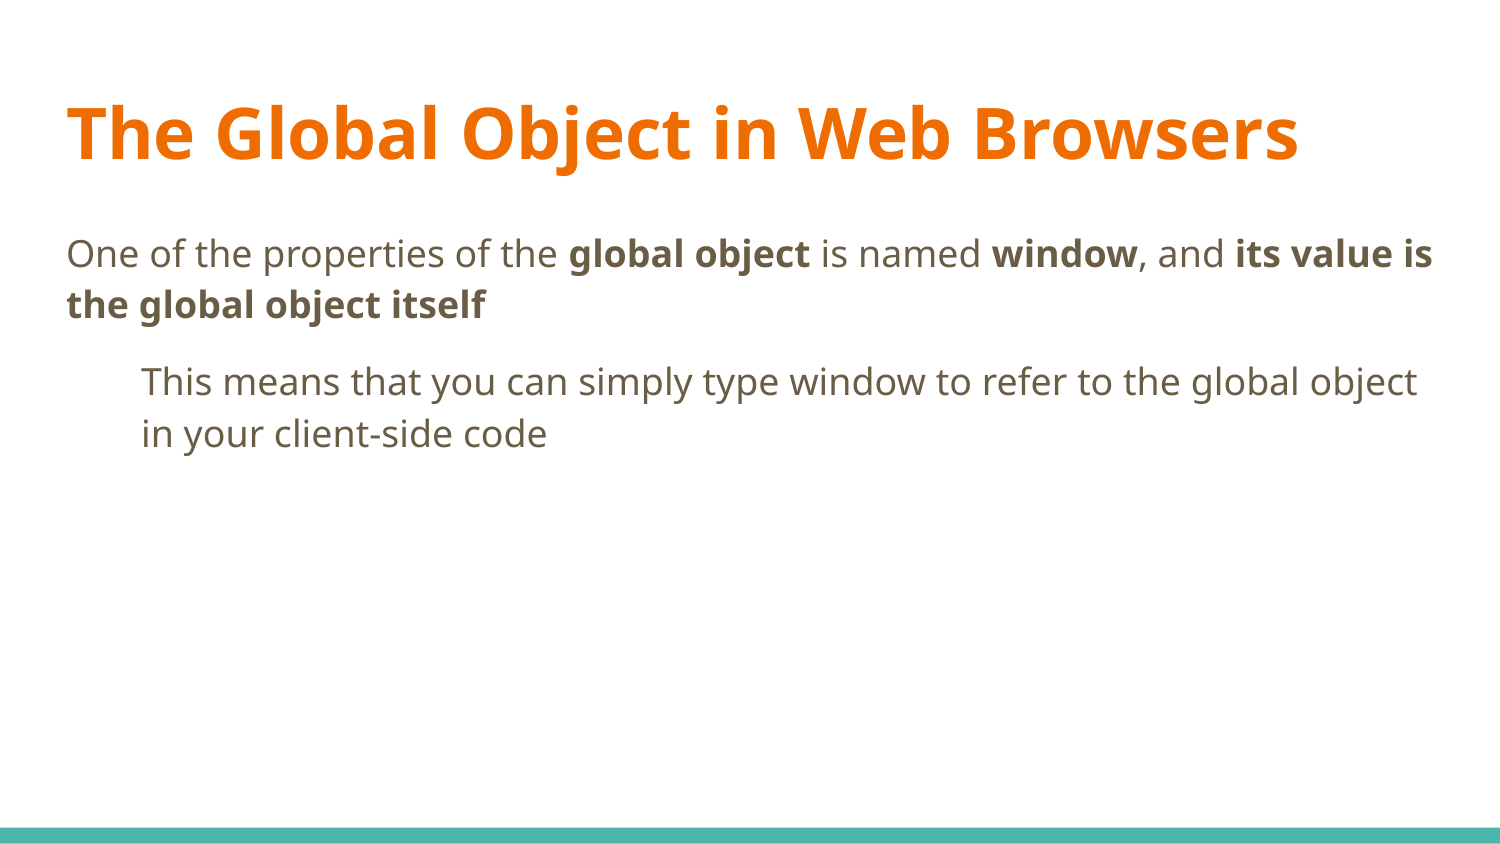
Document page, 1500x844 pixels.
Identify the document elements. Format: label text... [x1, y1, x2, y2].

title The Global Object in Web Browsers [51, 72, 1449, 189]
list One of the properties of the global object is named window, and its value is the global object itself This means that you can simply type window to refer to the global object in your client-side code [51, 207, 1449, 750]
